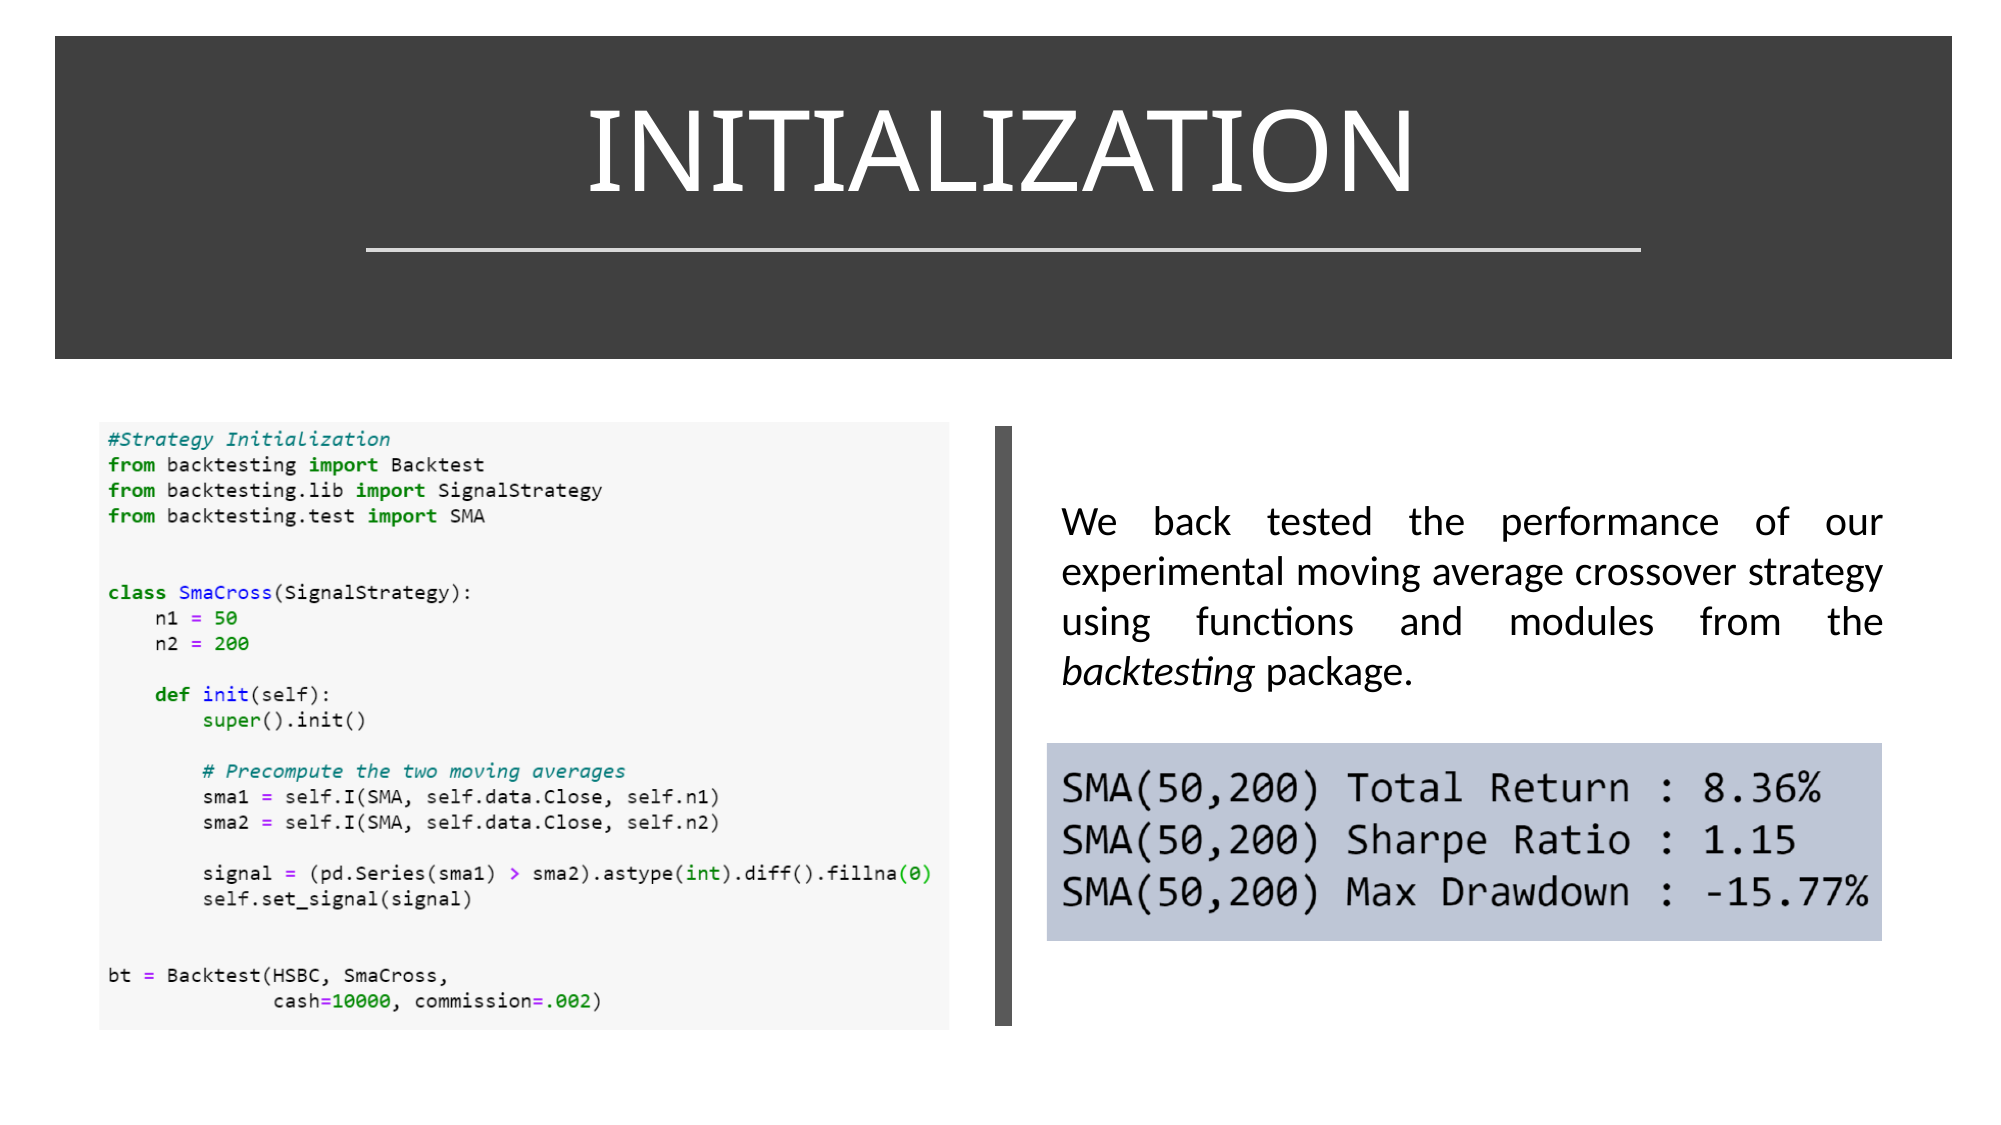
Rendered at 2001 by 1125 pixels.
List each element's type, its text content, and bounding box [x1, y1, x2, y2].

title INITIALIZATION [89, 71, 1917, 224]
text_box [64, 45, 1942, 350]
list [99, 422, 950, 1030]
text_box We back tested the performance of our experimental moving average crossover strategy using functions and modules from the backtesting package. [1046, 486, 1899, 741]
picture [1046, 743, 1882, 941]
